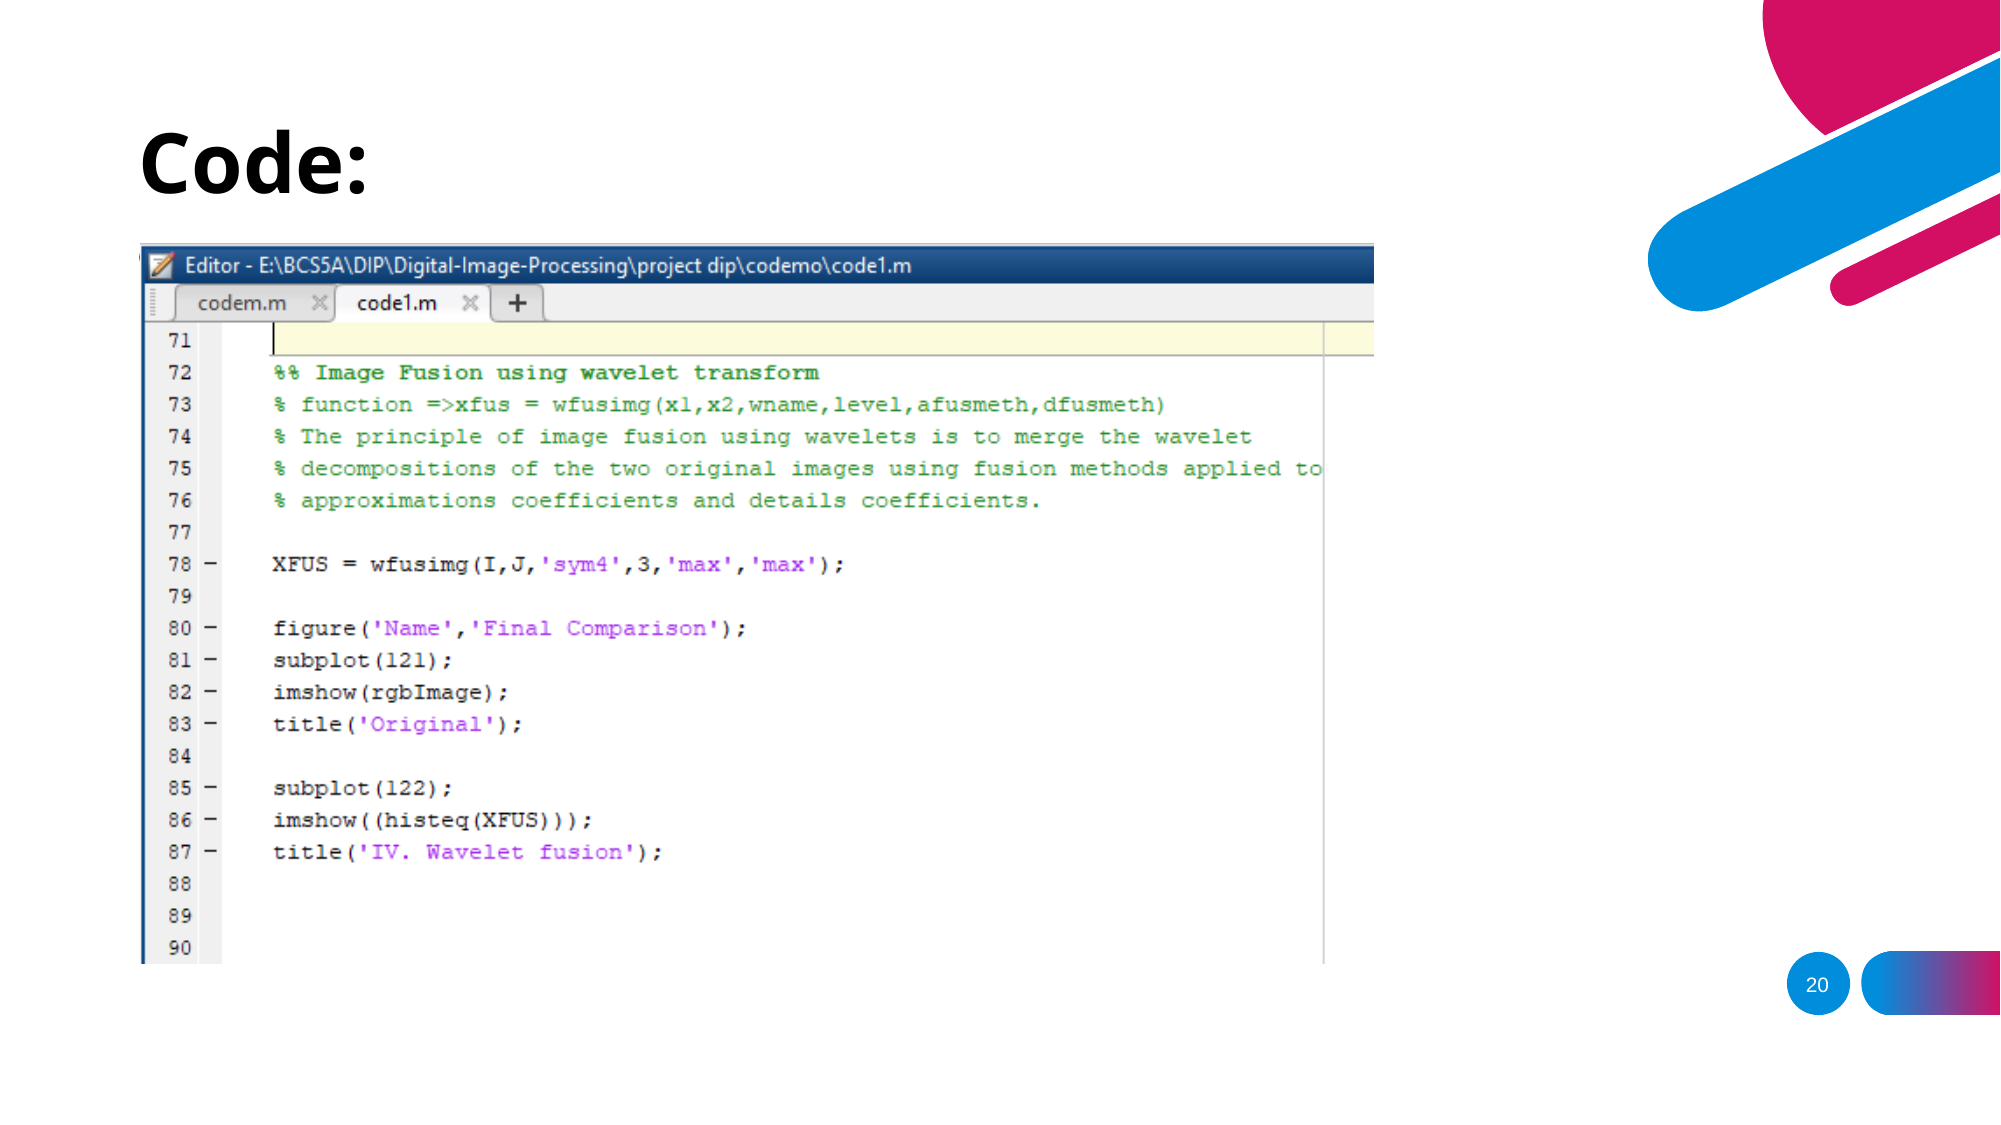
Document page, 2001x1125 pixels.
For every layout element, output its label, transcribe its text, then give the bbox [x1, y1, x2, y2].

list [140, 243, 1374, 964]
title Code: [123, 88, 1609, 244]
slide_number 20 [1772, 954, 1863, 1015]
